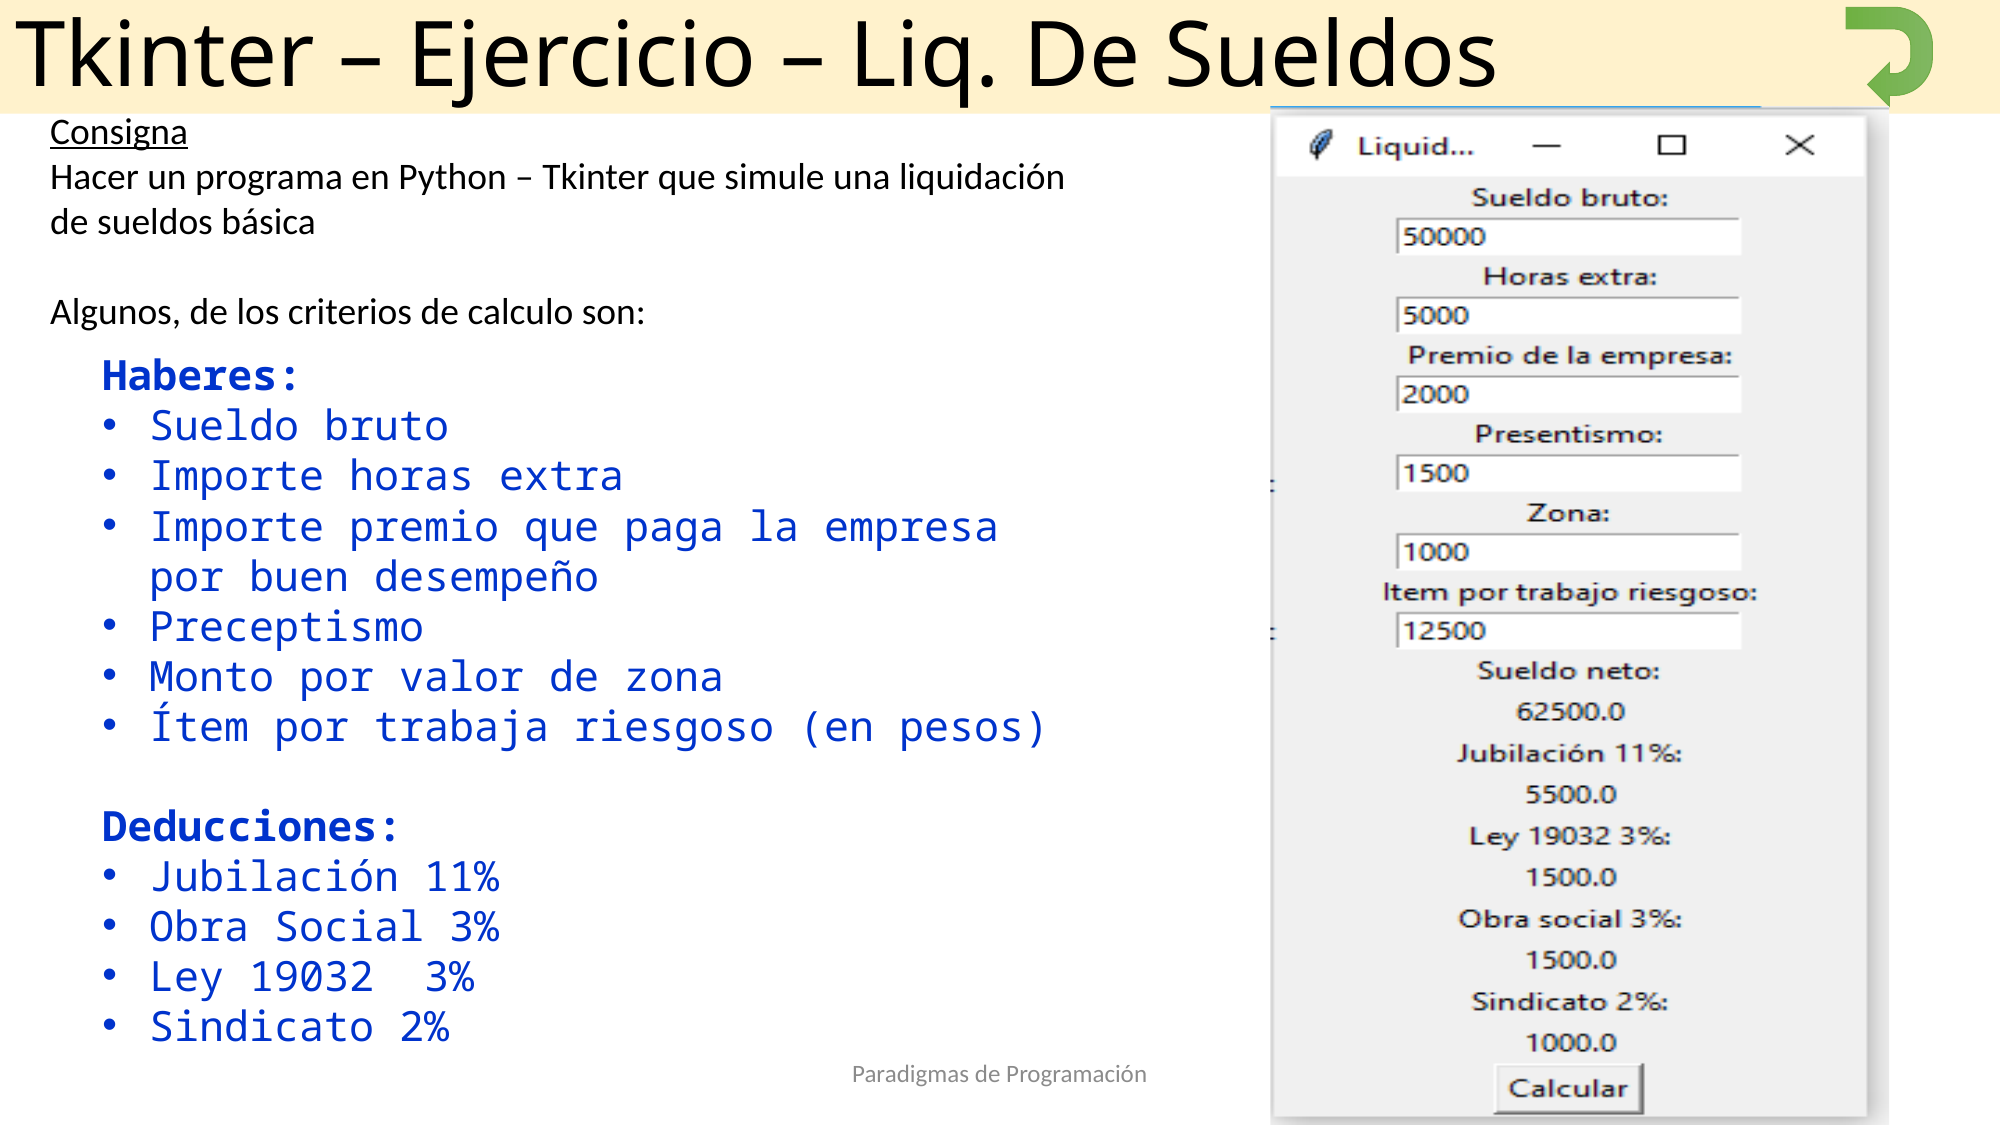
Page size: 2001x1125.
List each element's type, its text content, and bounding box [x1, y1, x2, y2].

picture [1270, 106, 1890, 1125]
text_box Consigna Hacer un programa en Python – Tkinter que simule una liquidación de sueldos básica Algunos, de los criterios de calculo son: [35, 99, 1124, 340]
text_box Haberes: Sueldo bruto Importe horas extra Importe premio que paga la empresa por buen desempeño Preceptismo Monto por valor de zona Ítem por trabaja riesgoso (en pesos) Deducciones: Jubilación 11% Obra Social 3% Ley 19032 3% Sindicato 2% [87, 341, 1088, 1092]
footer Paradigmas de Programación [662, 1042, 1270, 1103]
title Tkinter – Ejercicio – Liq. De Sueldos [0, 0, 2000, 114]
text_box [1845, 6, 1933, 106]
